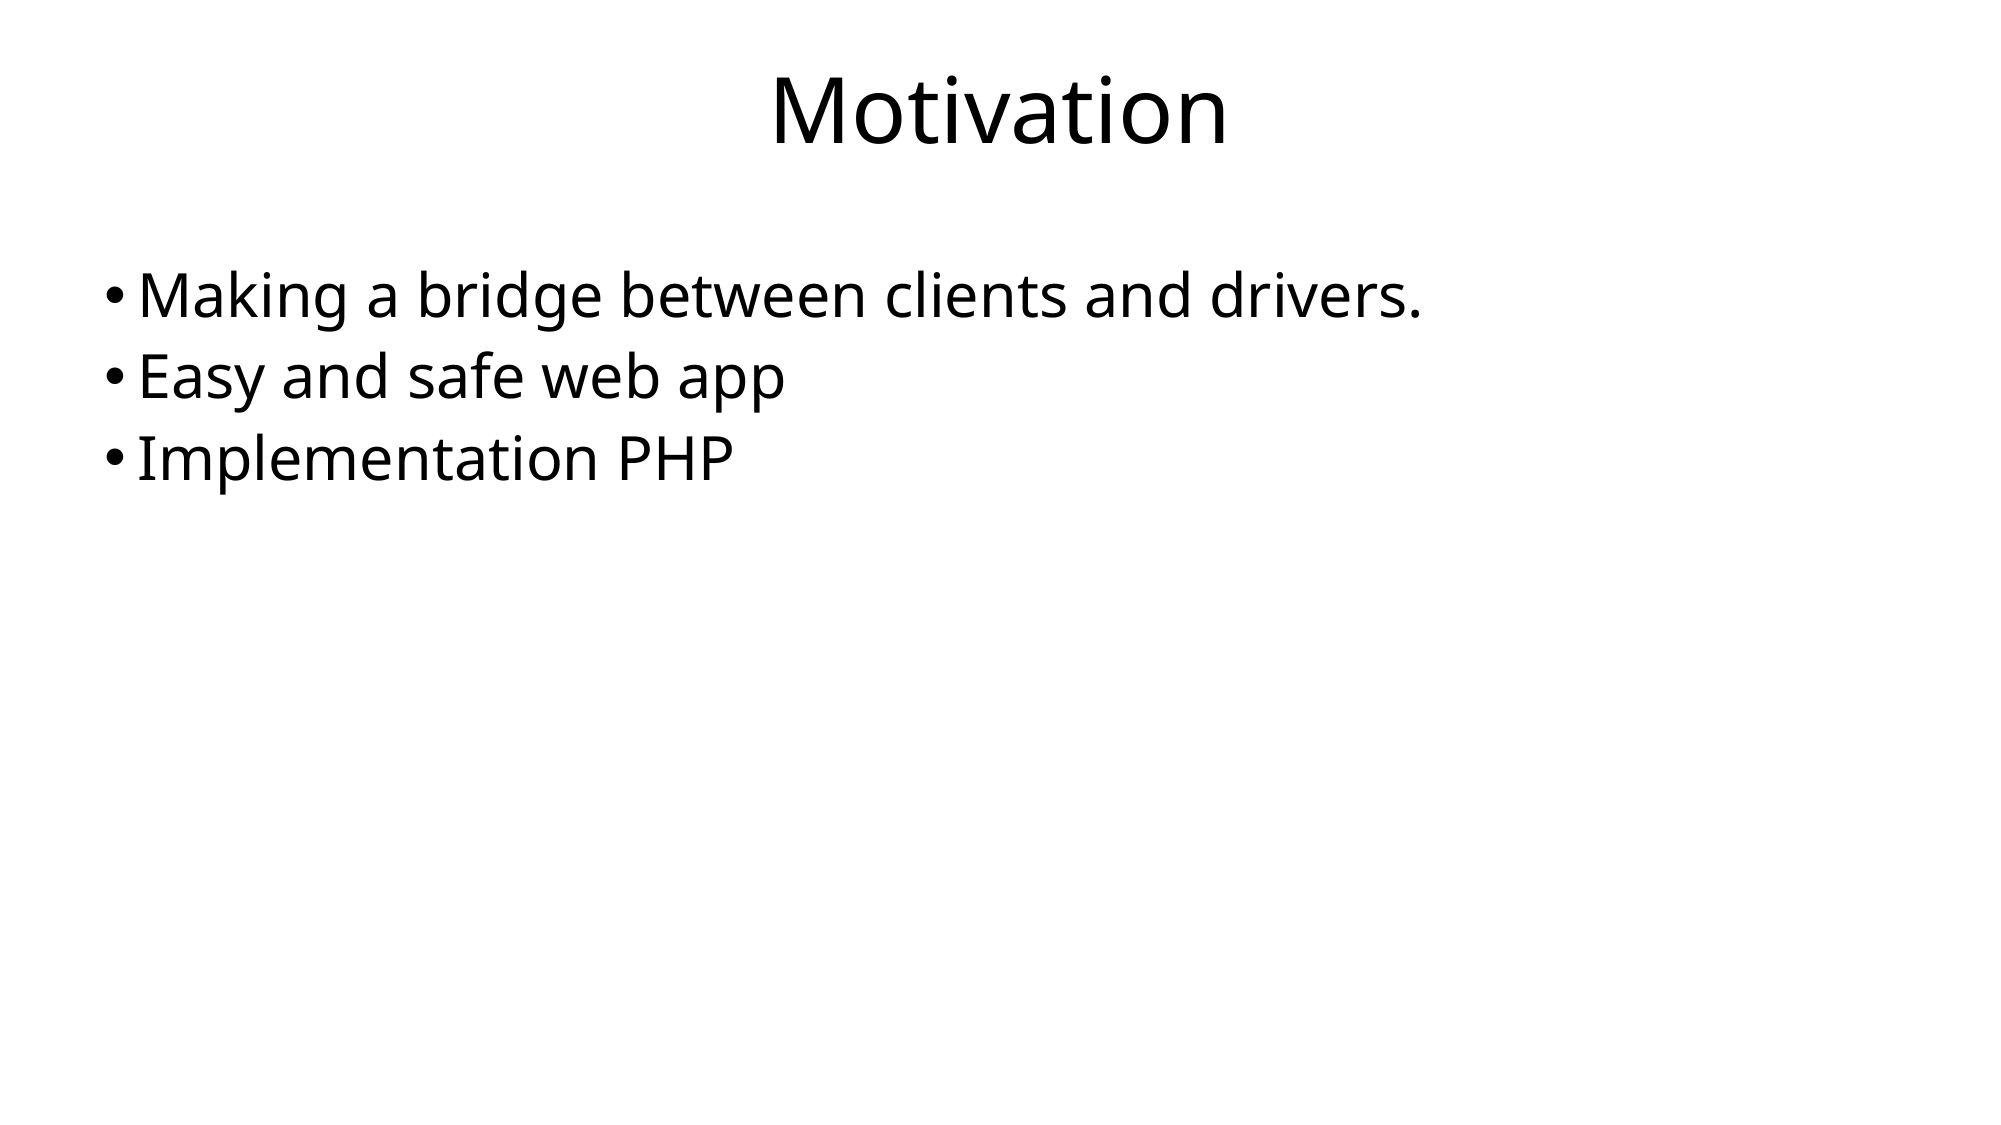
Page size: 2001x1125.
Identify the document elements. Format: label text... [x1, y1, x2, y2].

list Making a bridge between clients and drivers. Easy and safe web app Implementation PHP [89, 257, 1863, 503]
title Motivation [137, 59, 1863, 257]
